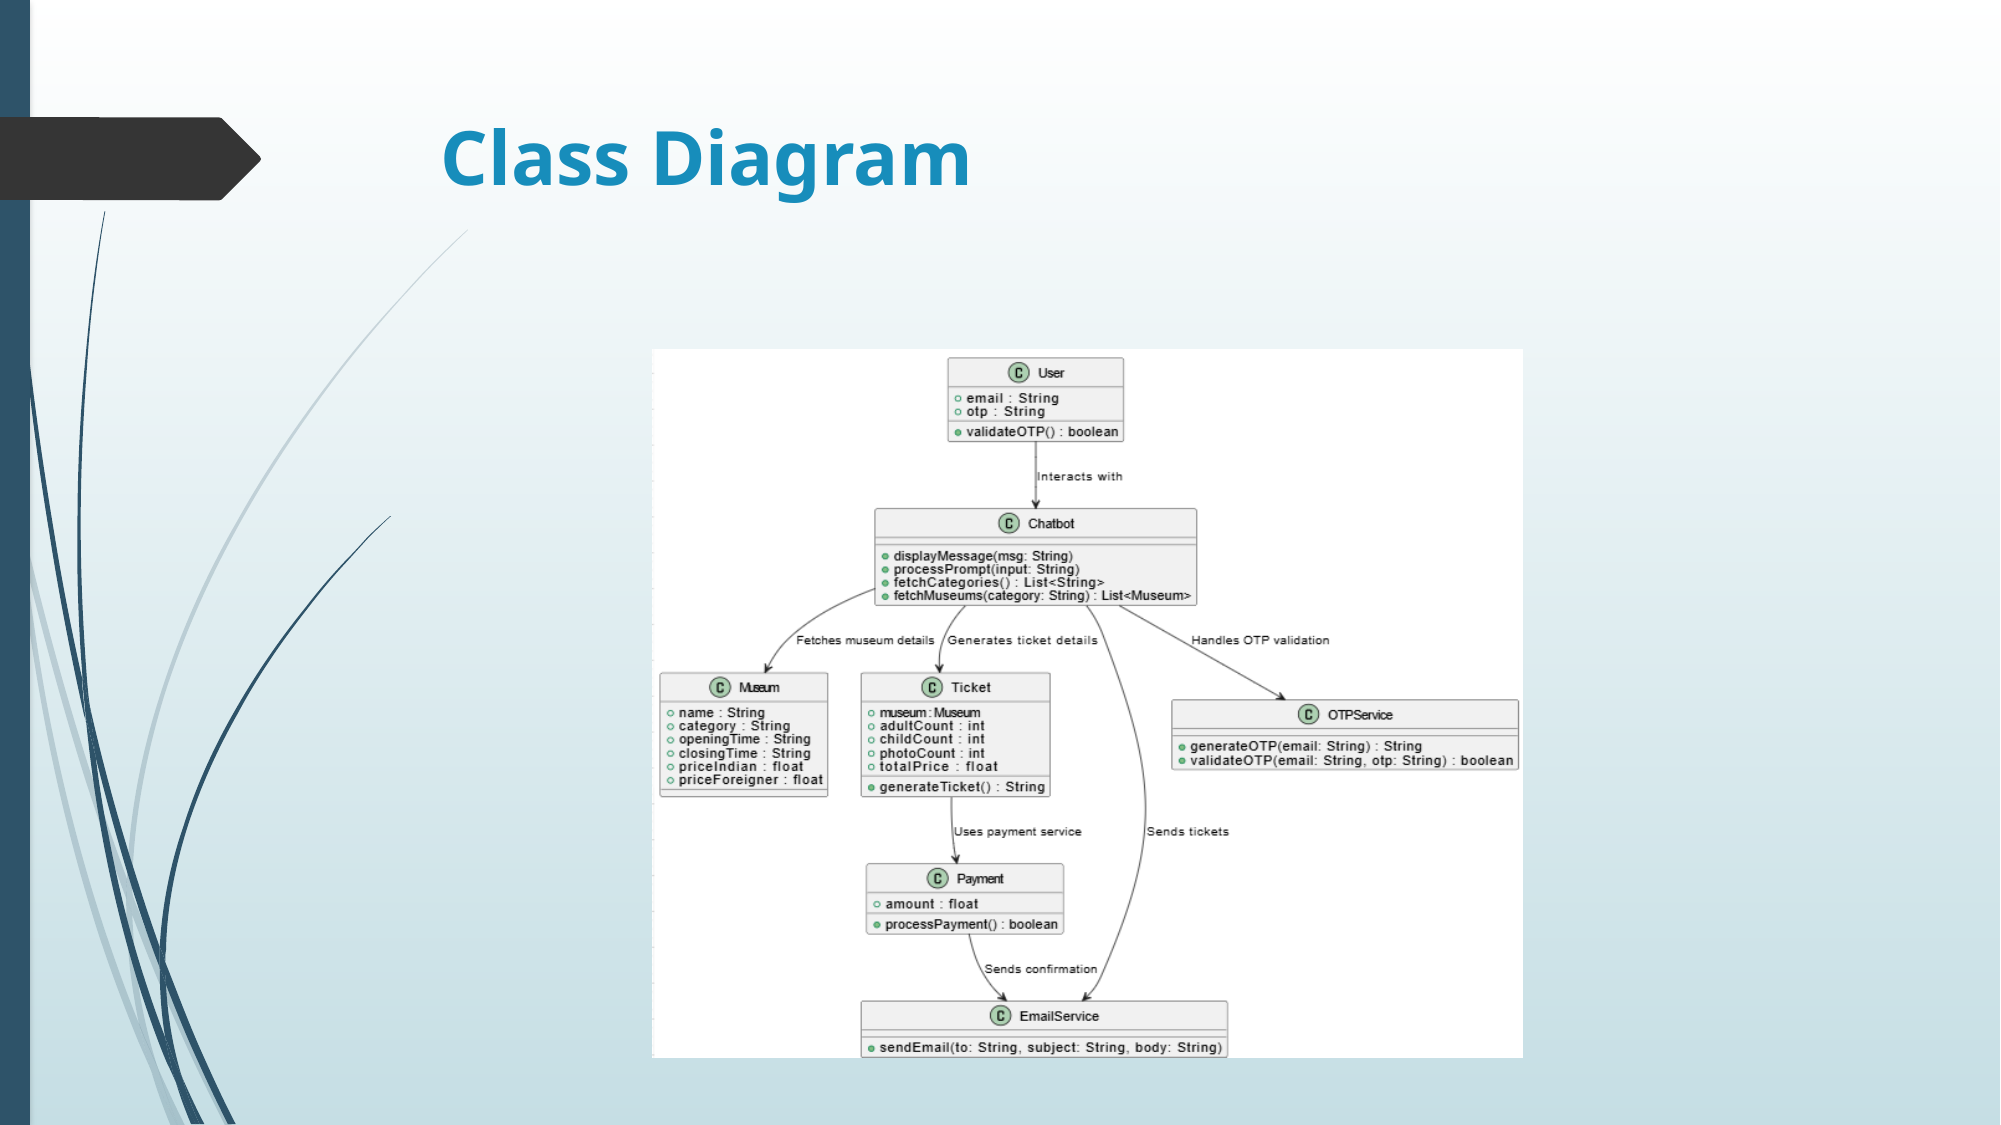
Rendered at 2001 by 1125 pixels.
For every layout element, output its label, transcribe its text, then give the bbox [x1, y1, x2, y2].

title Class Diagram [425, 102, 1888, 313]
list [652, 349, 1523, 1058]
